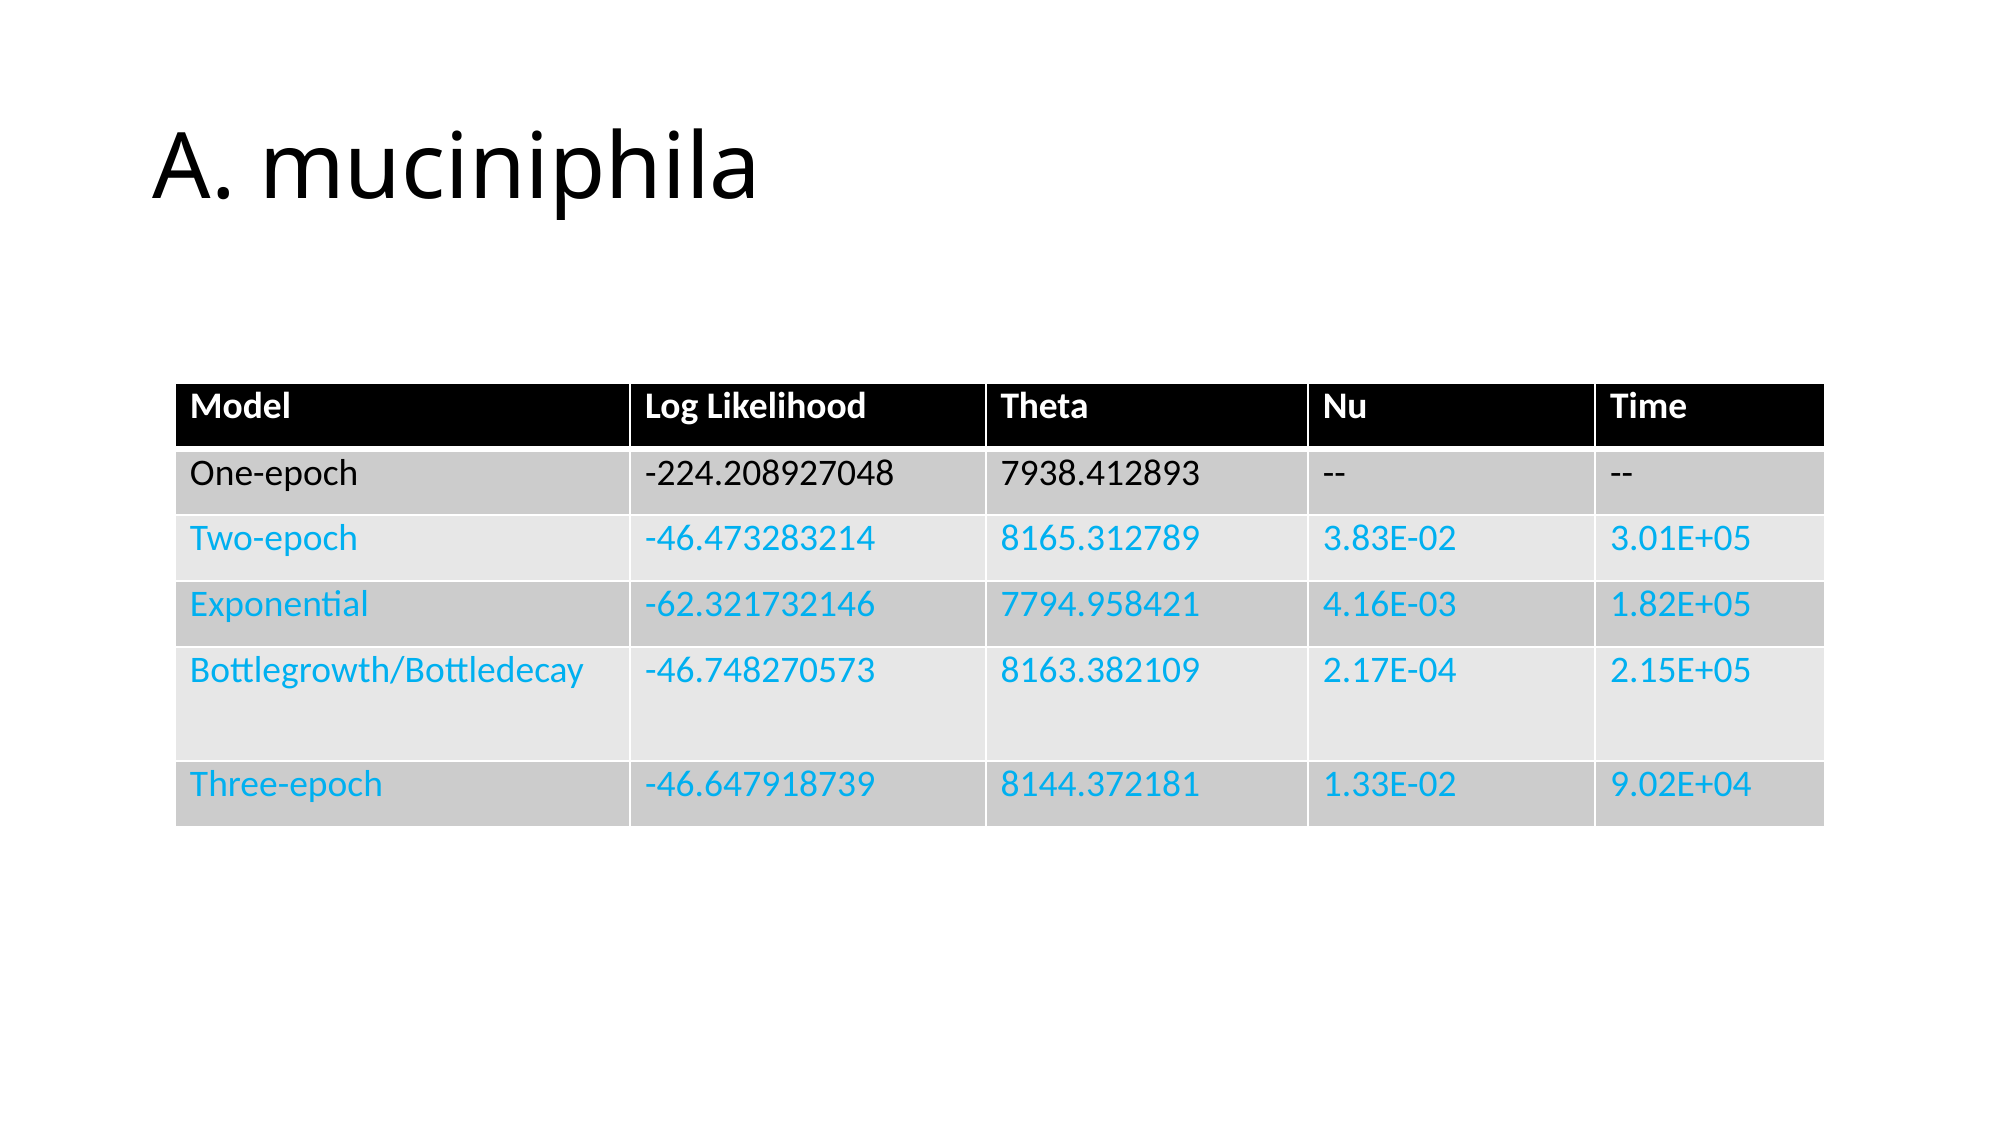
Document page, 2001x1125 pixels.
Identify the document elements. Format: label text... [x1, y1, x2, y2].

table_cell 1.33E-02 [1309, 762, 1594, 826]
table_cell Bottlegrowth/Bottledecay [176, 648, 629, 760]
title A. muciniphila [137, 59, 1863, 278]
table_cell 7938.412893 [987, 452, 1307, 514]
table_cell 2.17E-04 [1309, 648, 1594, 760]
table_cell 9.02E+04 [1596, 762, 1824, 826]
table_header Nu [1309, 384, 1594, 446]
table_header Model [176, 384, 629, 446]
table_header Time [1596, 384, 1824, 446]
table_cell 8144.372181 [987, 762, 1307, 826]
table_cell 4.16E-03 [1309, 582, 1594, 646]
table_cell 3.83E-02 [1309, 516, 1594, 580]
table_cell -46.473283214 [631, 516, 985, 580]
table_cell 7794.958421 [987, 582, 1307, 646]
table_cell -46.647918739 [631, 762, 985, 826]
table_header Theta [987, 384, 1307, 446]
table_cell -62.321732146 [631, 582, 985, 646]
table_cell Two-epoch [176, 516, 629, 580]
table_cell Exponential [176, 582, 629, 646]
table_cell 3.01E+05 [1596, 516, 1824, 580]
table_cell -46.748270573 [631, 648, 985, 760]
table_cell 8165.312789 [987, 516, 1307, 580]
table_cell -224.208927048 [631, 452, 985, 514]
table_cell 8163.382109 [987, 648, 1307, 760]
table_cell -- [1596, 452, 1824, 514]
table_cell -- [1309, 452, 1594, 514]
table_cell 1.82E+05 [1596, 582, 1824, 646]
table_cell 2.15E+05 [1596, 648, 1824, 760]
table_header Log Likelihood [631, 384, 985, 446]
table_cell One-epoch [176, 452, 629, 514]
table_cell Three-epoch [176, 762, 629, 826]
